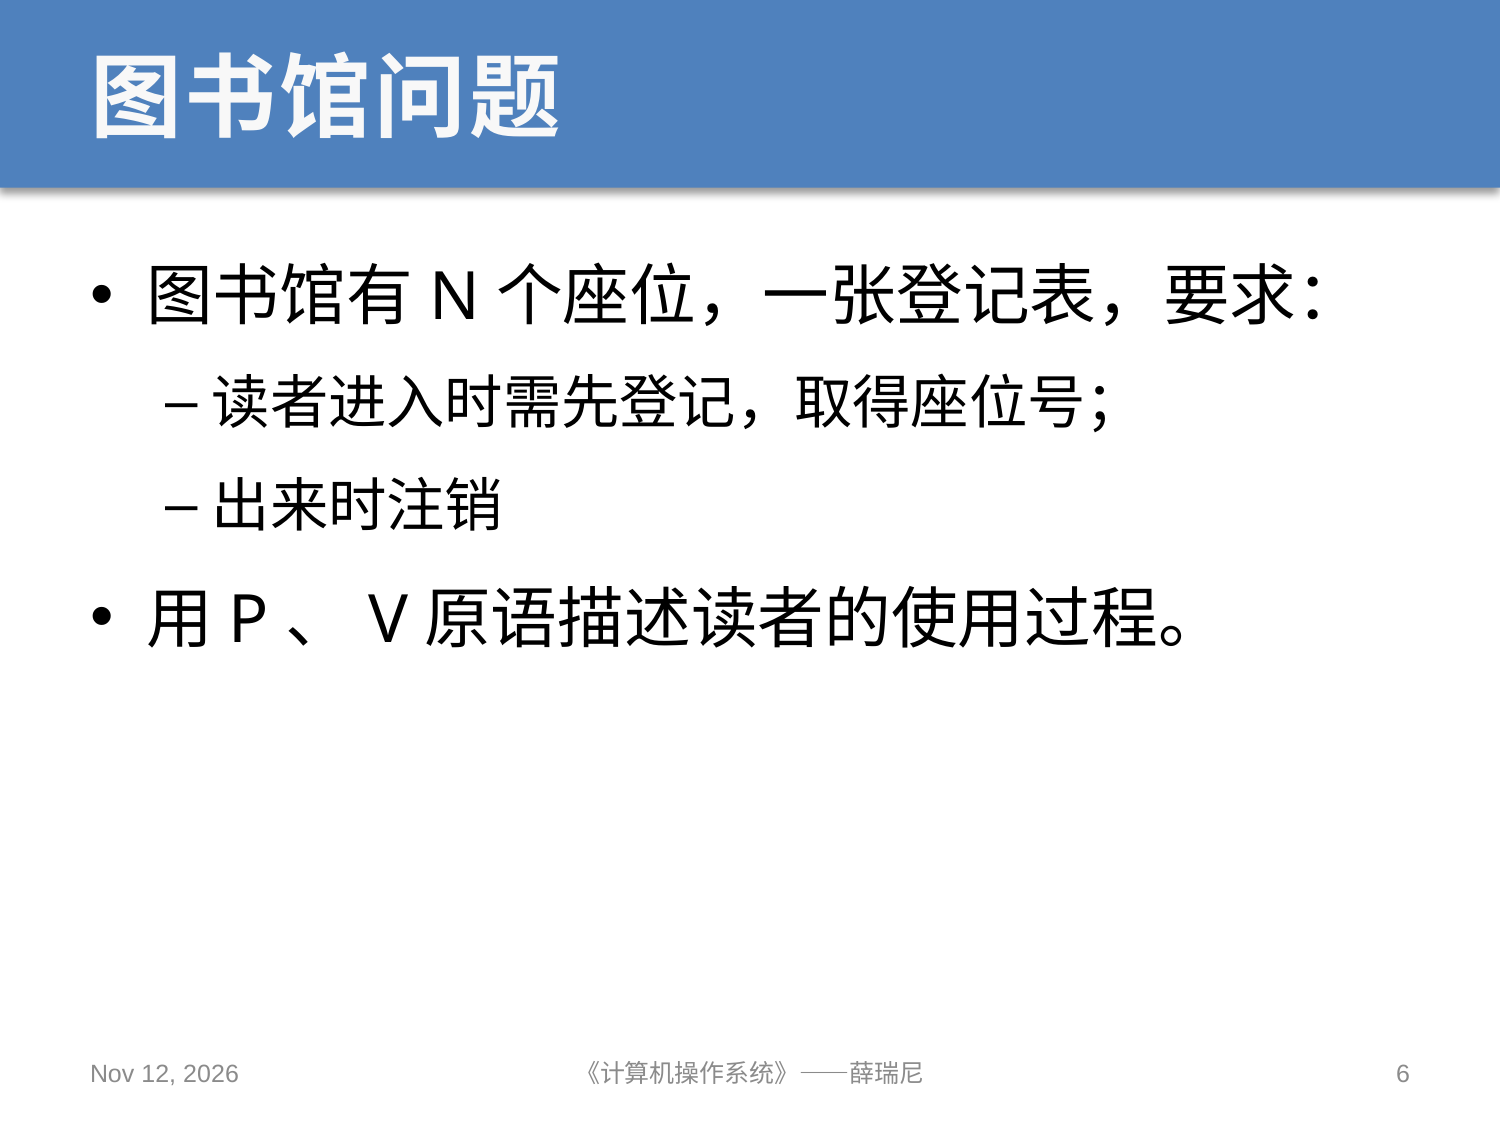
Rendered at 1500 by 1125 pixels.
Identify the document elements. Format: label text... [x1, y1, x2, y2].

slide_number 6 [1074, 1042, 1425, 1103]
list 图书馆有N个座位，一张登记表，要求： 读者进入时需先登记，取得座位号； 出来时注销 用P、V原语描述读者的使用过程。 [75, 221, 1425, 1021]
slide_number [75, 1042, 425, 1103]
title 图书馆问题 [75, 0, 1425, 188]
footer 《计算机操作系统》——薛瑞尼 [425, 1042, 1074, 1103]
